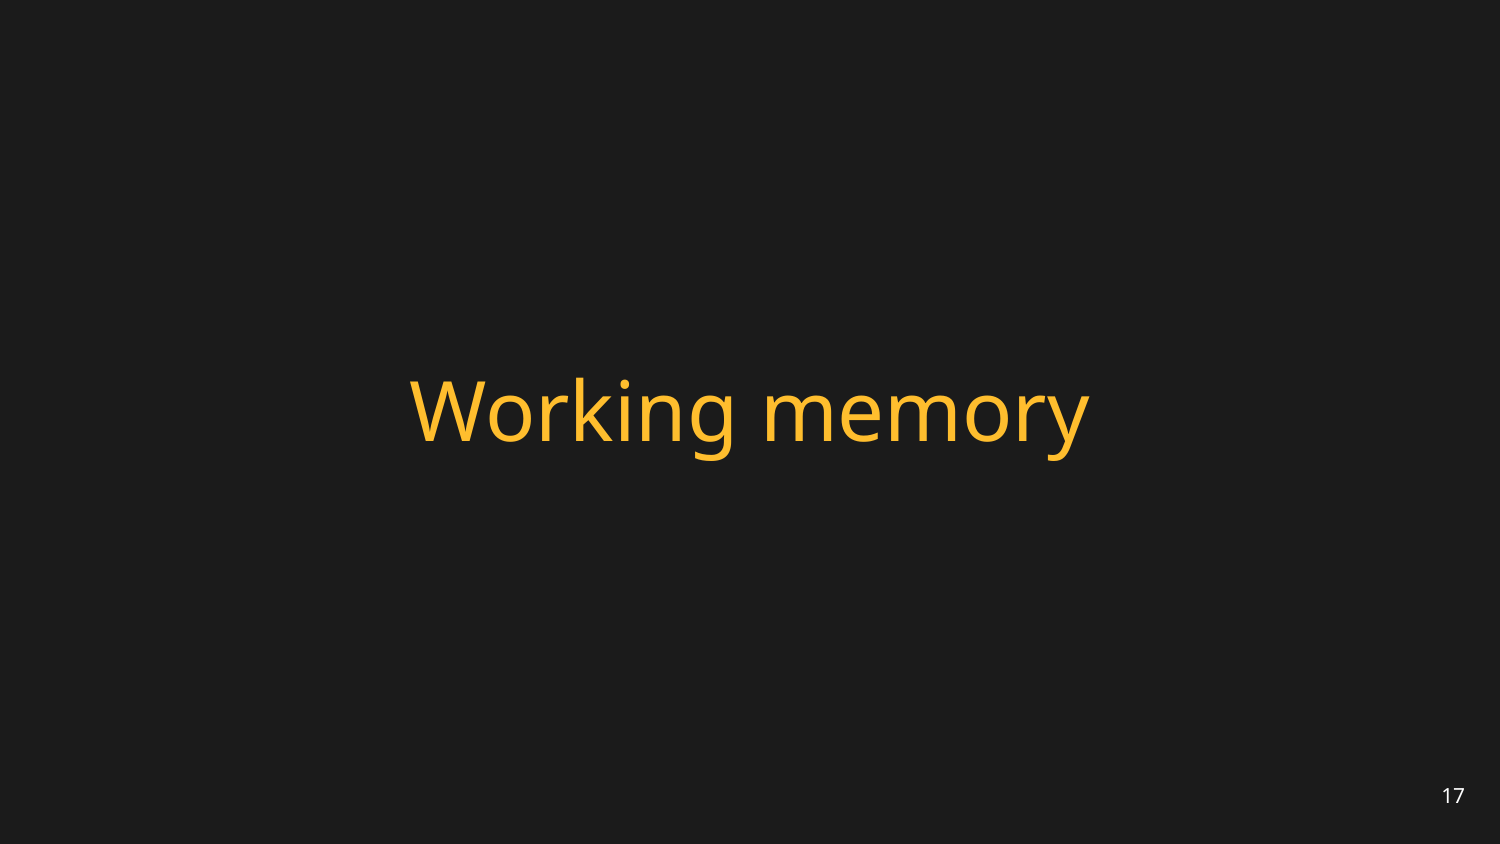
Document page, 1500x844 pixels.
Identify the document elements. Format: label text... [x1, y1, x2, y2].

title Working memory [51, 72, 1449, 753]
slide_number 17 [1389, 764, 1480, 830]
